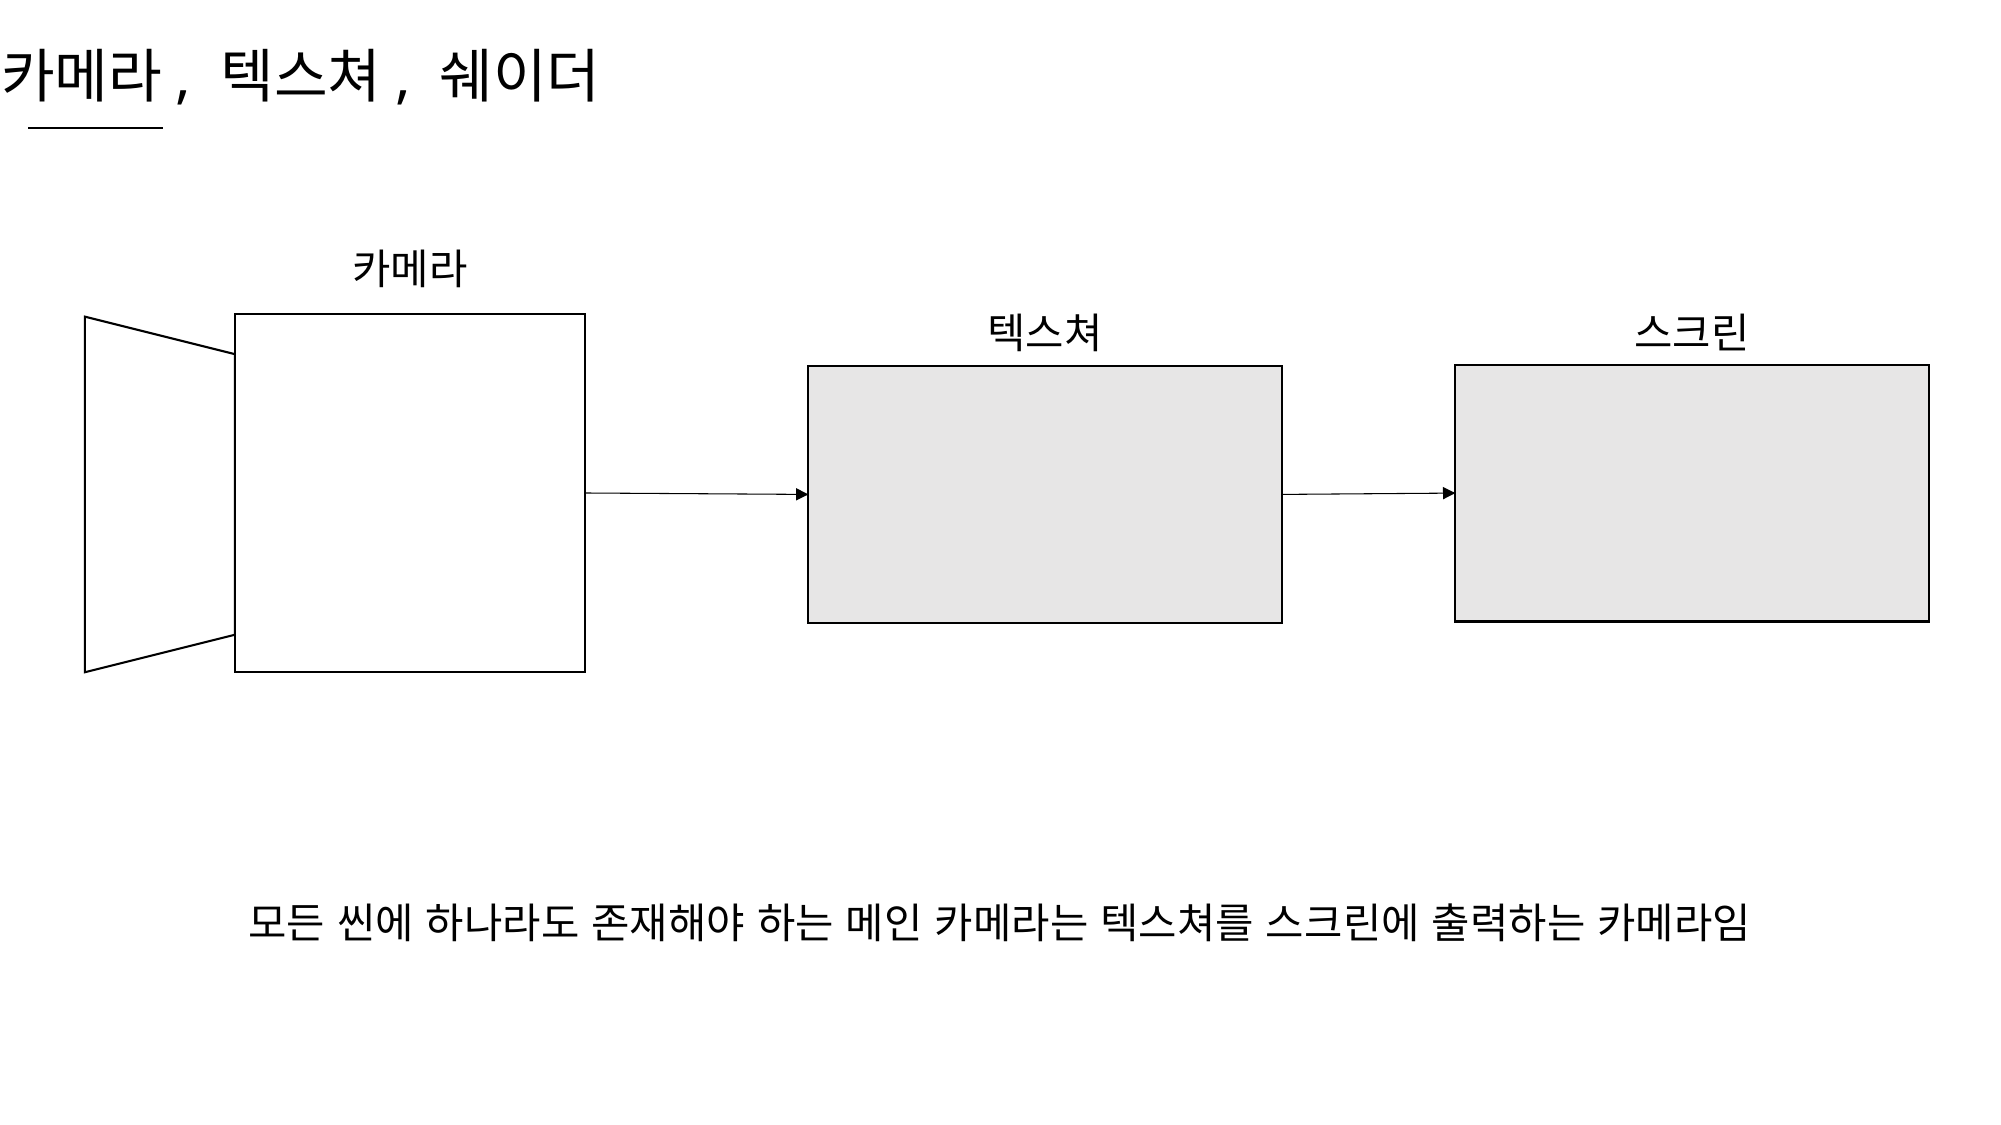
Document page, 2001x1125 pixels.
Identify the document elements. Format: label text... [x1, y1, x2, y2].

text_box 텍스쳐 [972, 299, 1118, 364]
text_box [234, 313, 586, 673]
text_box 카메라 [337, 235, 483, 301]
text_box 모든 씬에 하나라도 존재해야 하는 메인 카메라는 텍스쳐를 스크린에 출력하는 카메라임 [233, 889, 1767, 955]
text_box [1454, 364, 1930, 623]
text_box 카메라, 텍스쳐, 쉐이더 [0, 31, 616, 117]
text_box 스크린 [1619, 299, 1765, 364]
text_box [83, 315, 236, 674]
text_box [807, 365, 1283, 624]
